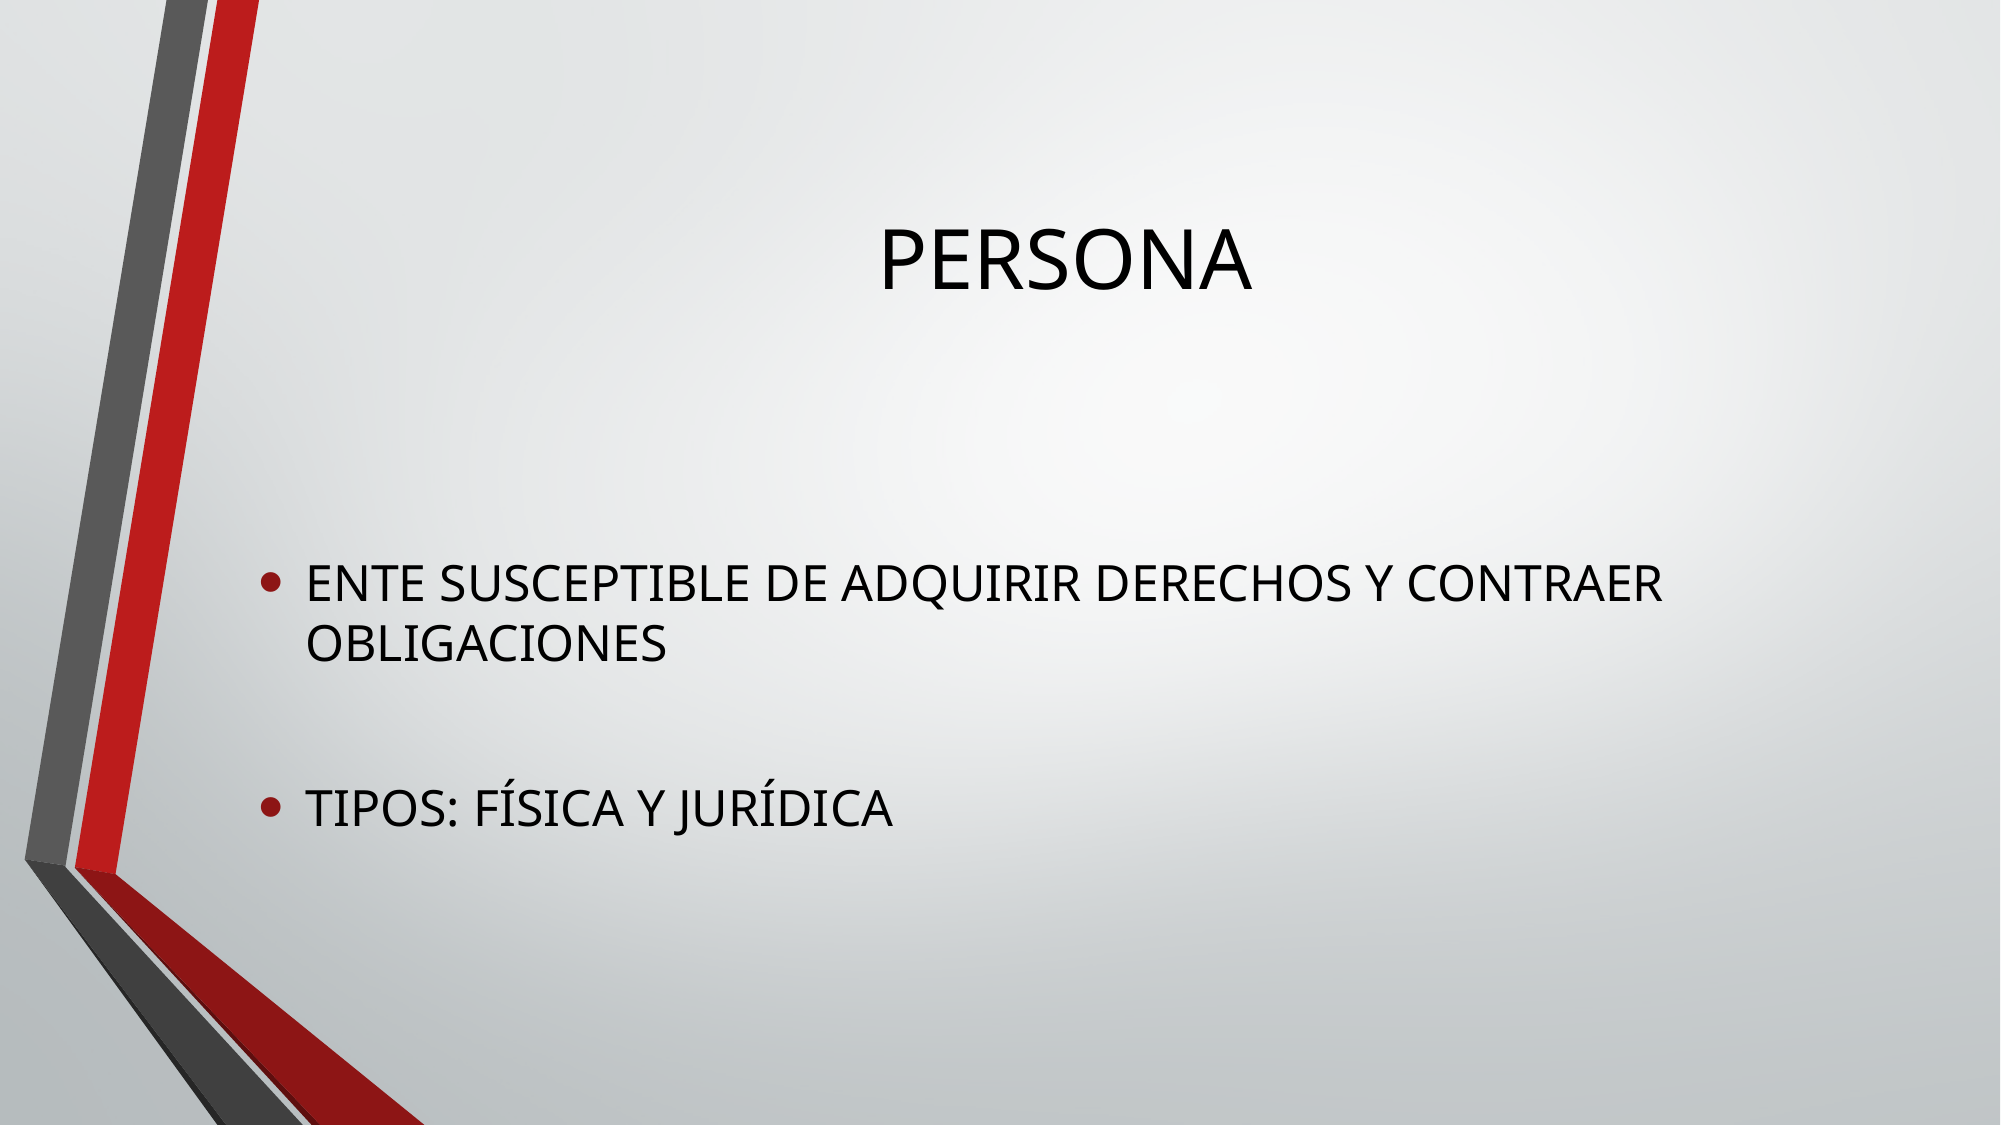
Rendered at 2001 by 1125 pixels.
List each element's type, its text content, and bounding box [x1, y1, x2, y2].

title PERSONA [243, 112, 1887, 400]
list ENTE SUSCEPTIBLE DE ADQUIRIR DERECHOS Y CONTRAER OBLIGACIONES TIPOS: FÍSICA Y JURÍDICA [243, 437, 1887, 950]
